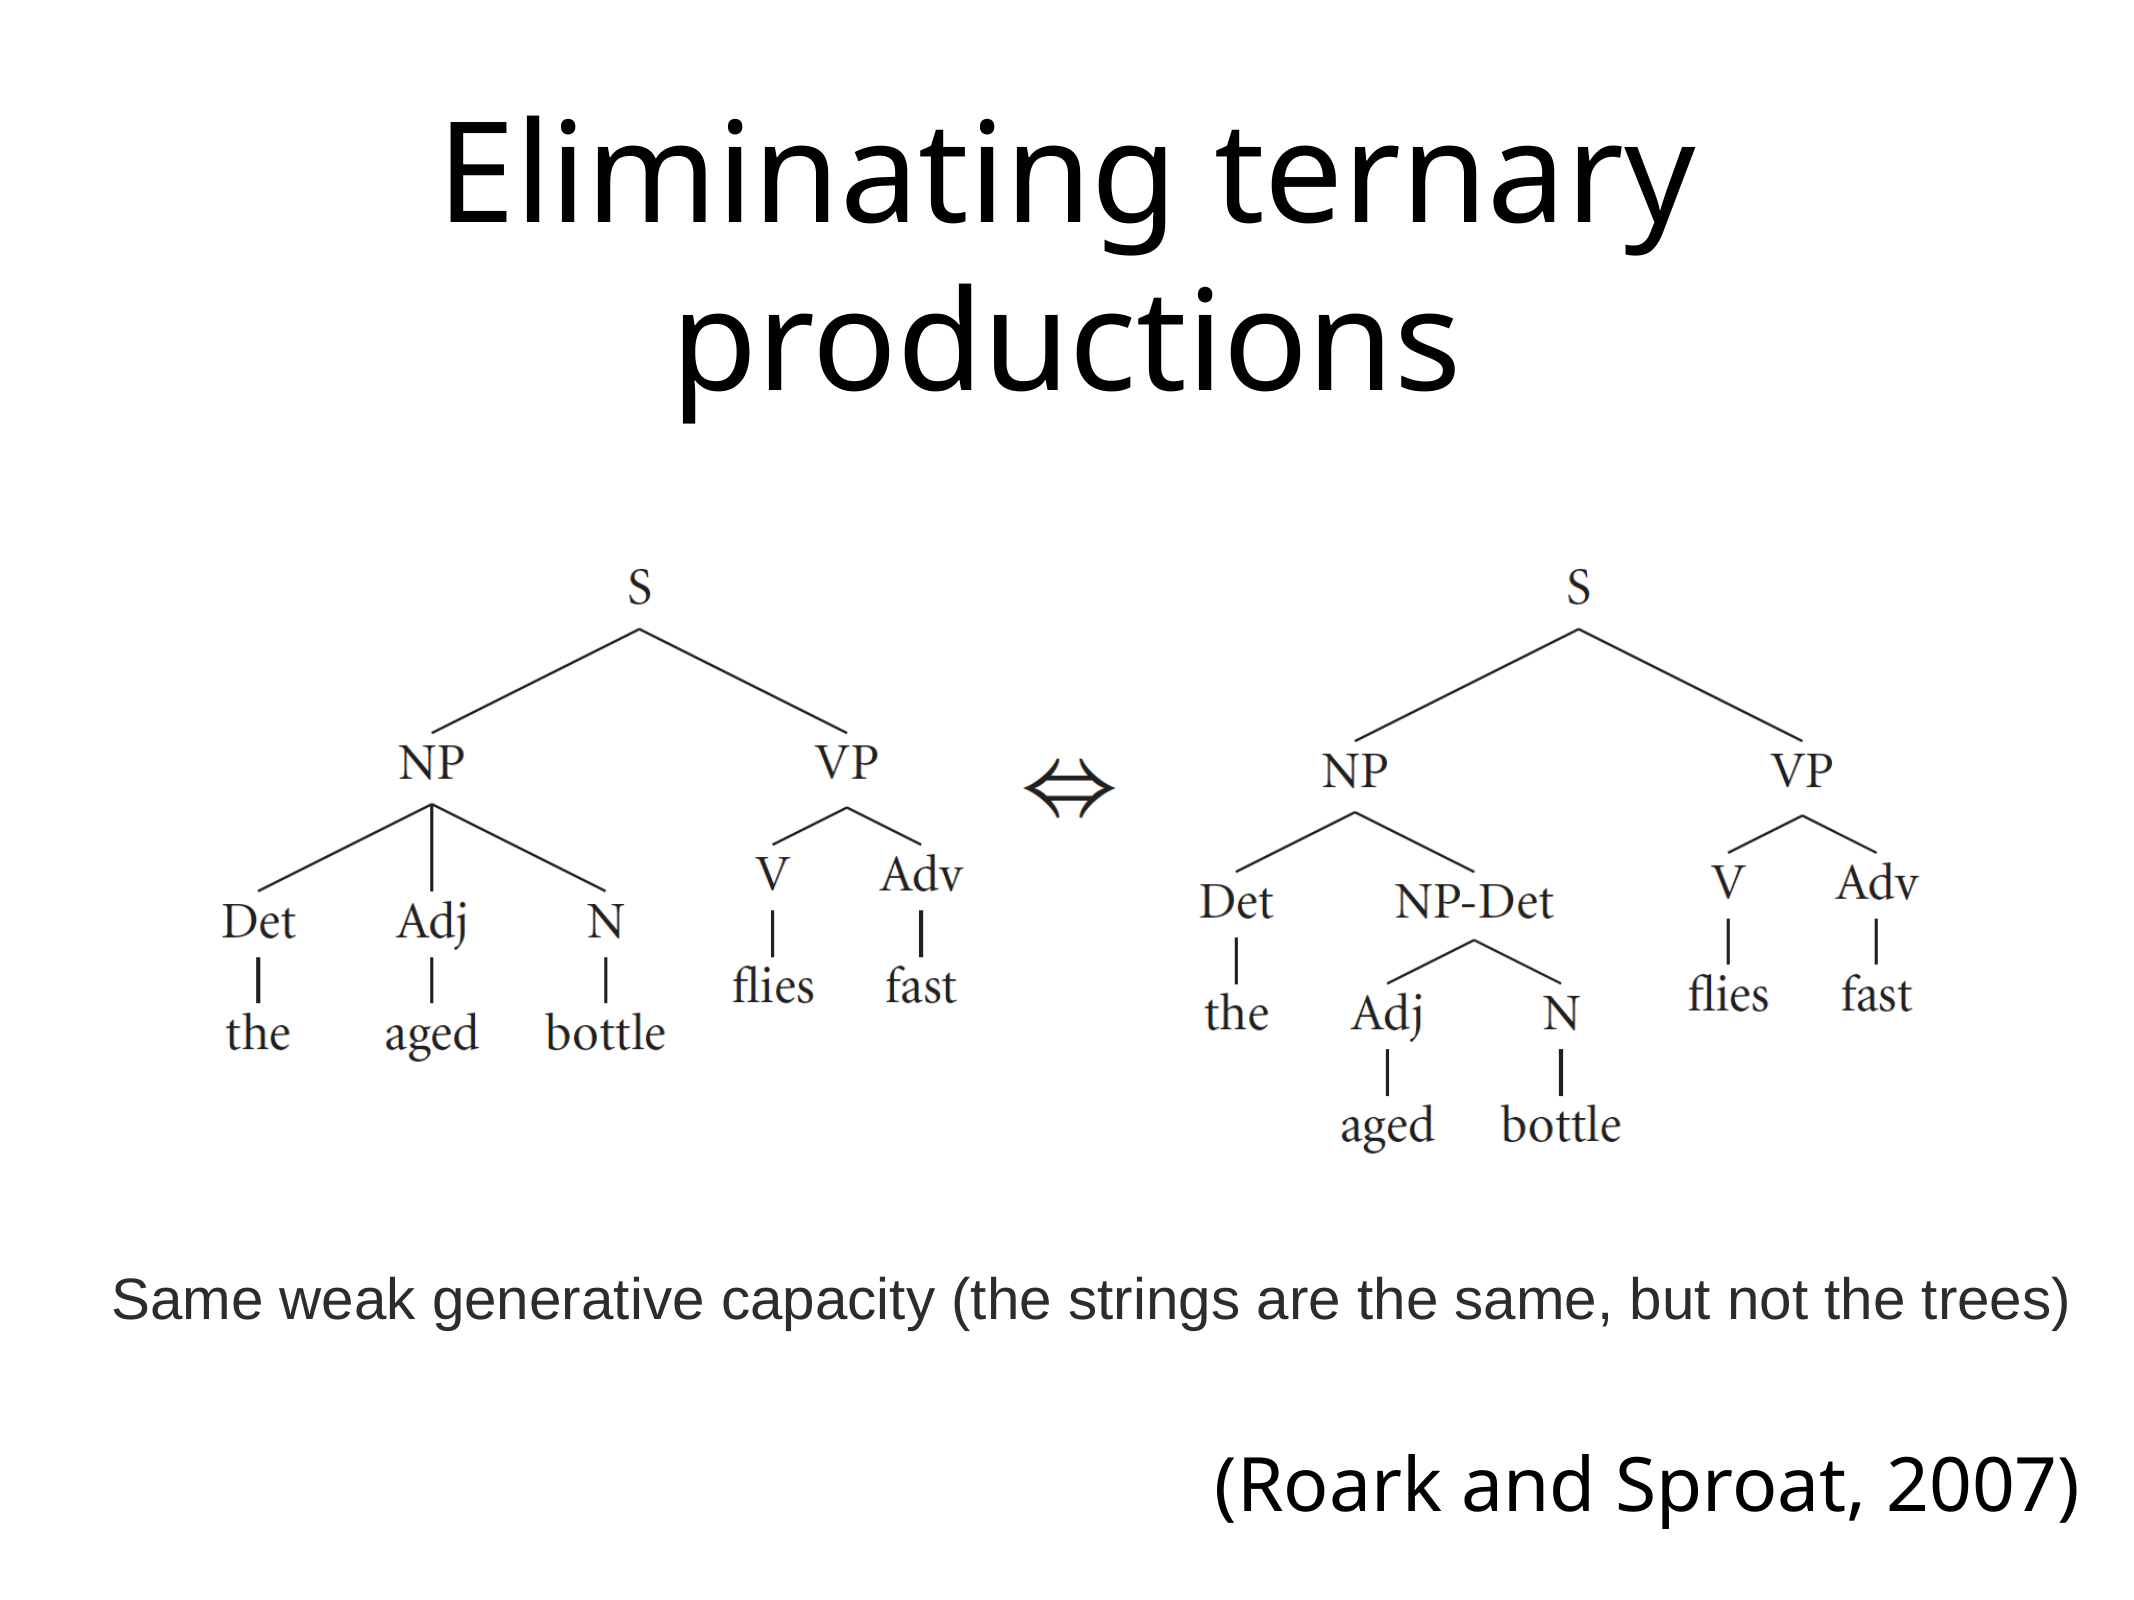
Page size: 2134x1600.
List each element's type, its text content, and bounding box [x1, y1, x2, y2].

title Eliminating ternary productions [155, 72, 1978, 428]
text_box (Roark and Sproat, 2007) [1206, 1427, 2090, 1535]
picture [177, 522, 1956, 1165]
text_box Same weak generative capacity (the strings are the same, but not the trees) [103, 1253, 2082, 1340]
